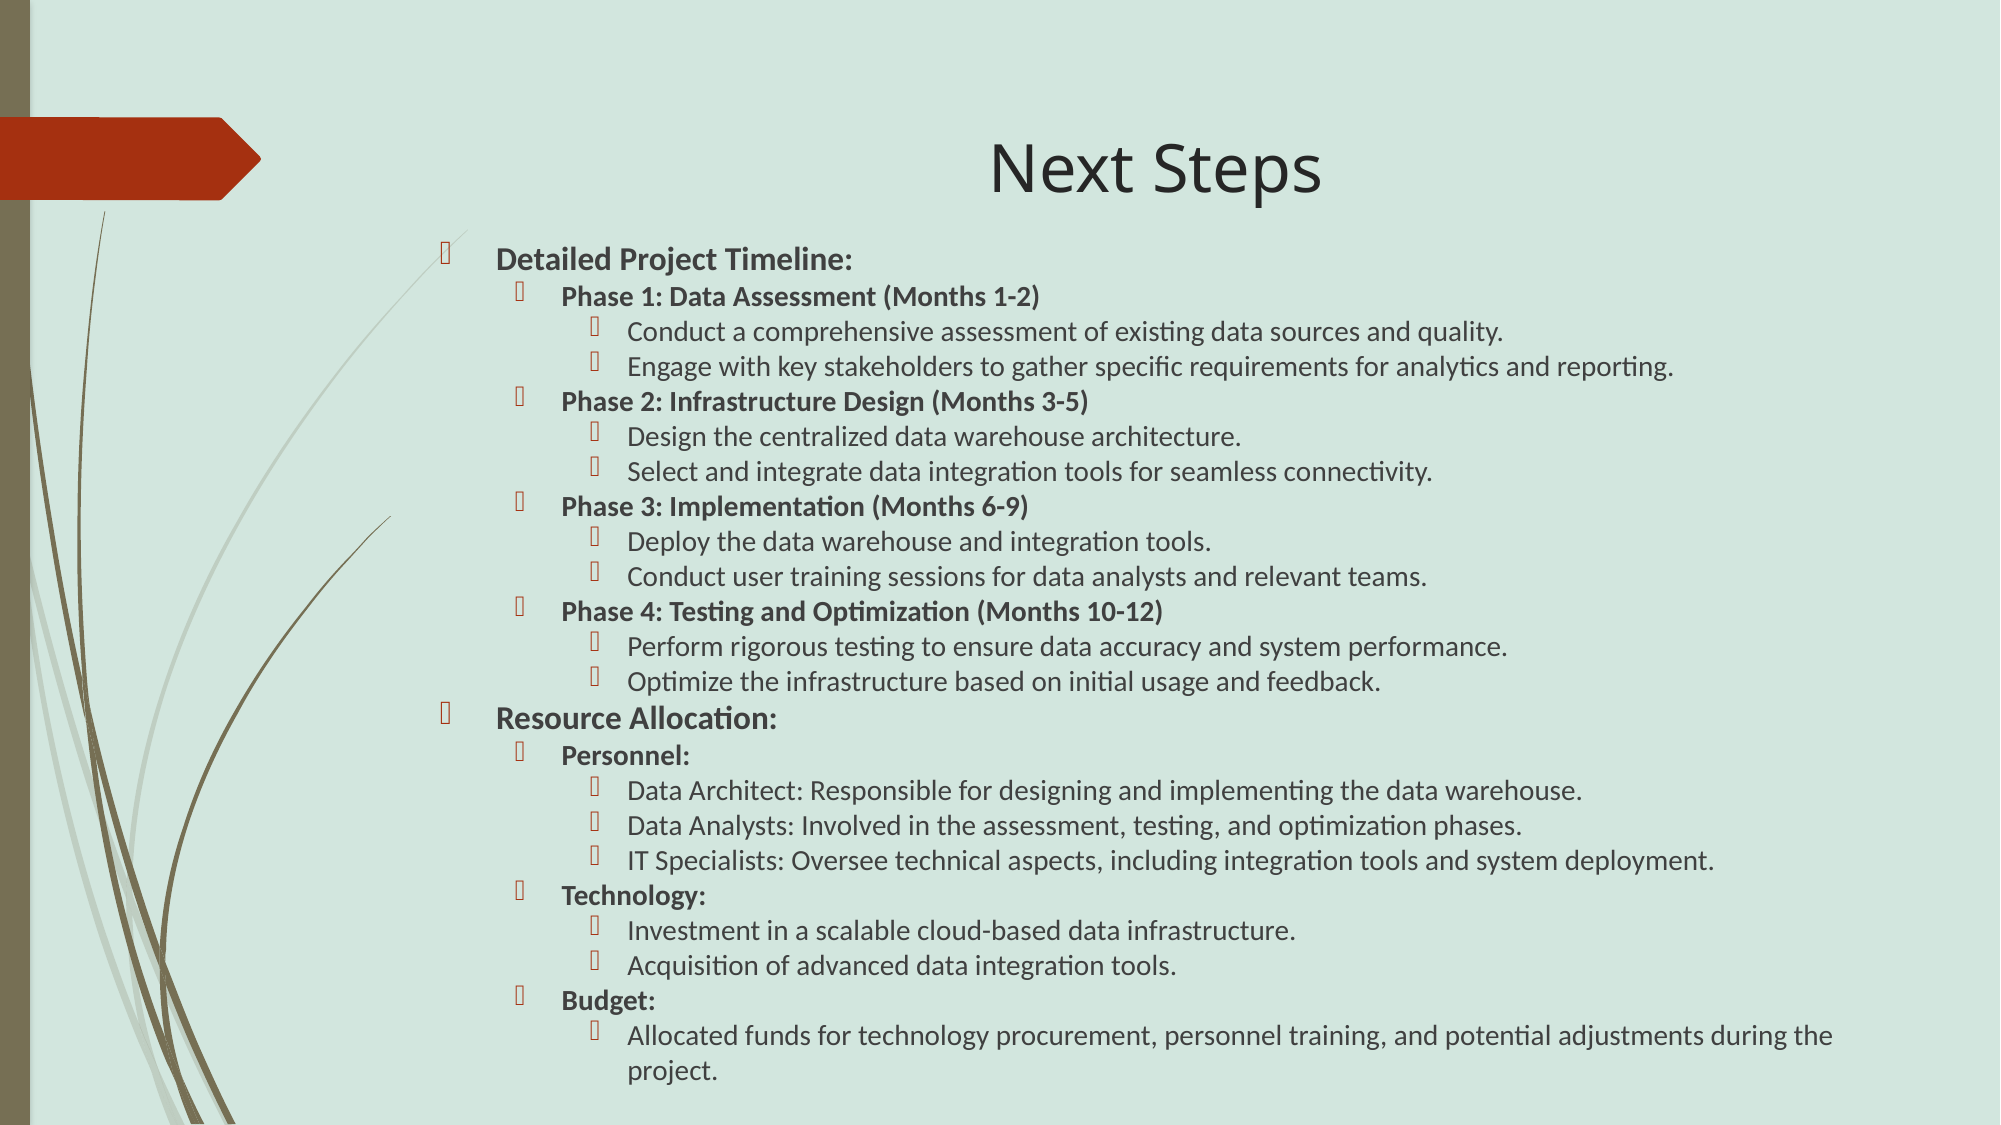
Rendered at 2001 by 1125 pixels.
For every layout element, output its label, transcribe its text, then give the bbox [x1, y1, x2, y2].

title Next Steps [425, 102, 1888, 229]
list Detailed Project Timeline: Phase 1: Data Assessment (Months 1-2) Conduct a comprehensive assessment of existing data sources and quality. Engage with key stakeholders to gather specific requirements for analytics and reporting. Phase 2: Infrastructure Design (Months 3-5) Design the centralized data warehouse architecture. Select and integrate data integration tools for seamless connectivity. Phase 3: Implementation (Months 6-9) Deploy the data warehouse and integration tools. Conduct user training sessions for data analysts and relevant teams. Phase 4: Testing and Optimization (Months 10-12) Perform rigorous testing to ensure data accuracy and system performance. Optimize the infrastructure based on initial usage and feedback. Resource Allocation: Personnel: Data Architect: Responsible for designing and implementing the data warehouse. Data Analysts: Involved in the assessment, testing, and optimization phases. IT Specialists: Oversee technical aspects, including integration tools and system deployment. Technology: Investment in a scalable cloud-based data infrastructure. Acquisition of advanced data integration tools. Budget: Allocated funds for technology procurement, personnel training, and potential adjustments during the project. [424, 229, 1888, 1066]
